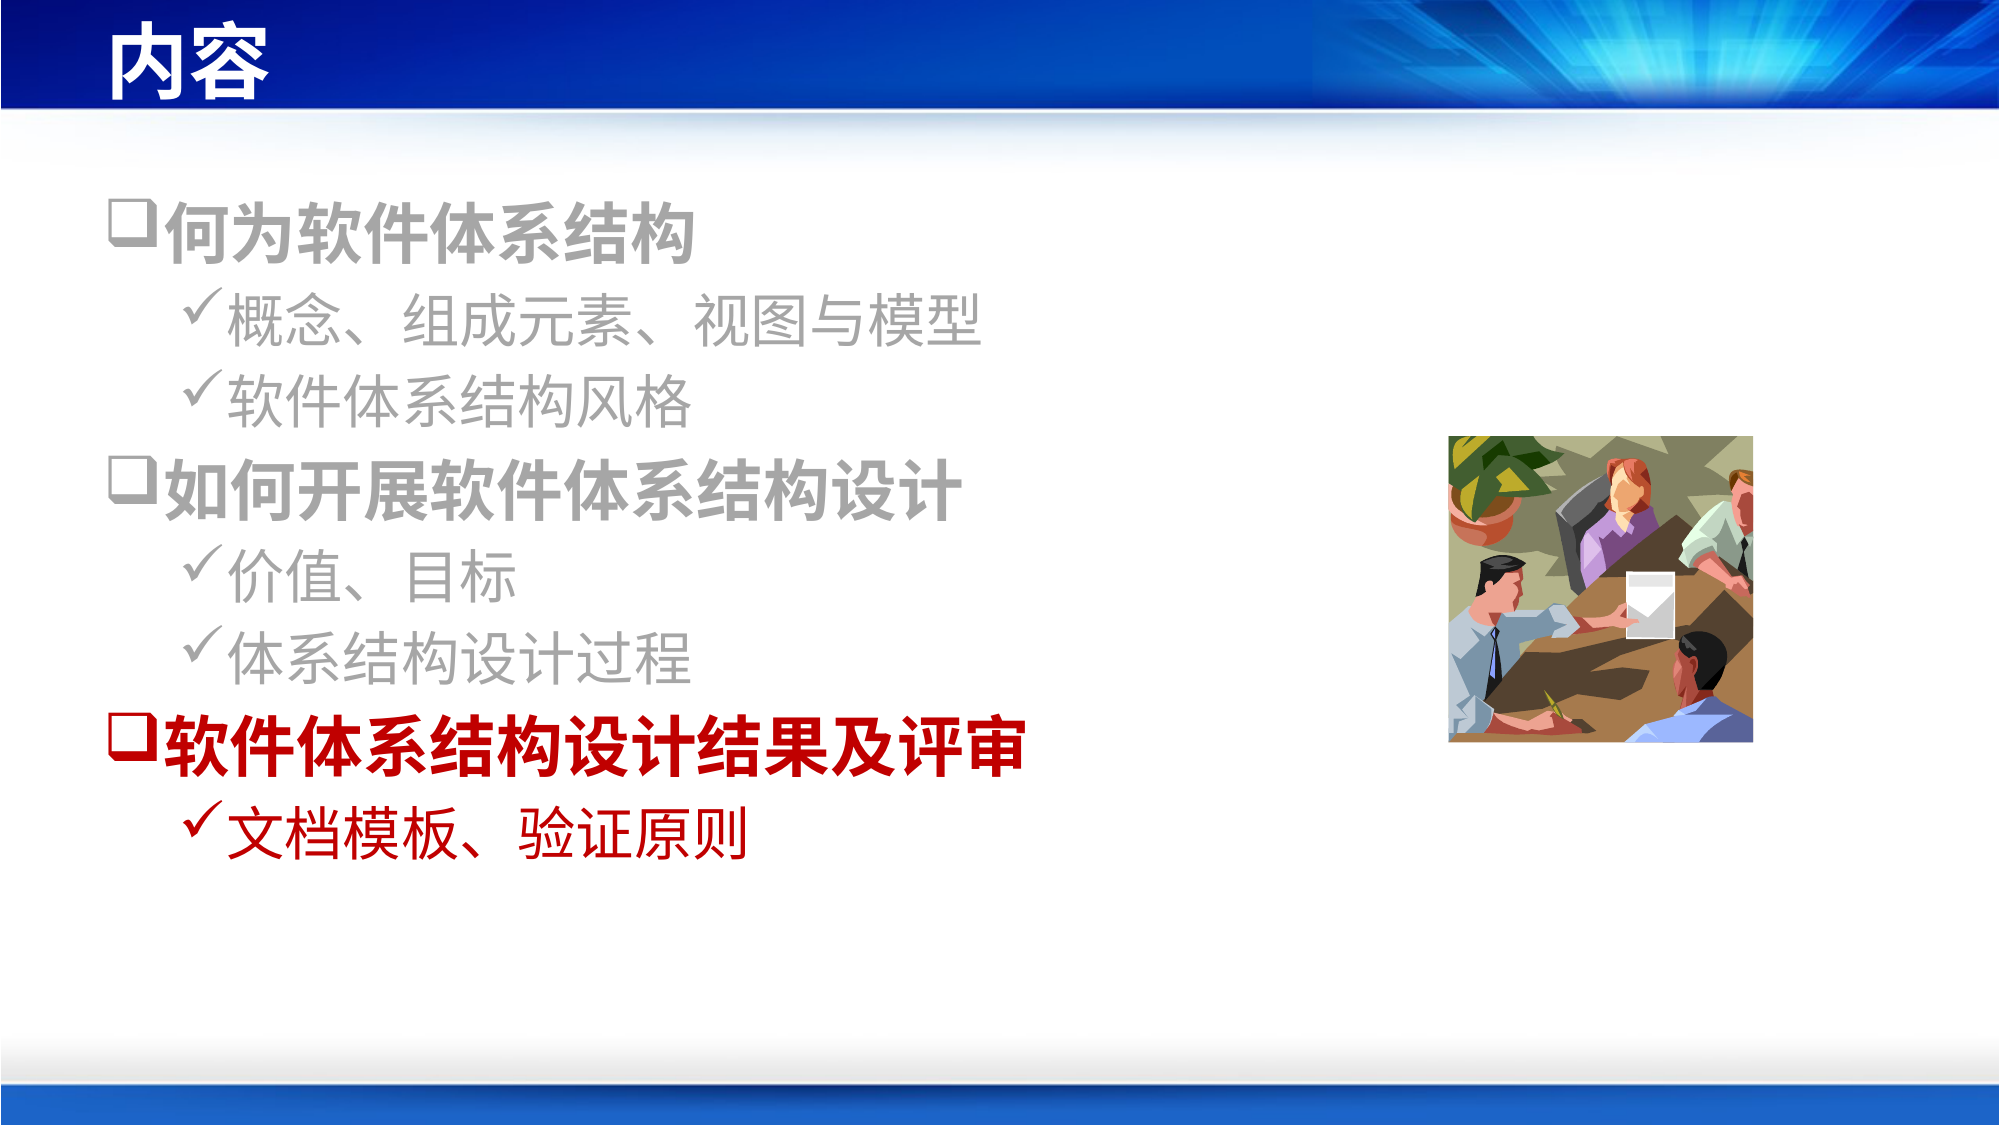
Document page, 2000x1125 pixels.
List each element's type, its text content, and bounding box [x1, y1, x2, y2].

list 何为软件体系结构 概念、组成元素、视图与模型 软件体系结构风格 如何开展软件体系结构设计 价值、目标 体系结构设计过程 软件体系结构设计结果及评审 文档模板、验证原则 [88, 184, 1880, 1012]
picture [1, 0, 1999, 1125]
title 内容 [90, 1, 1880, 118]
